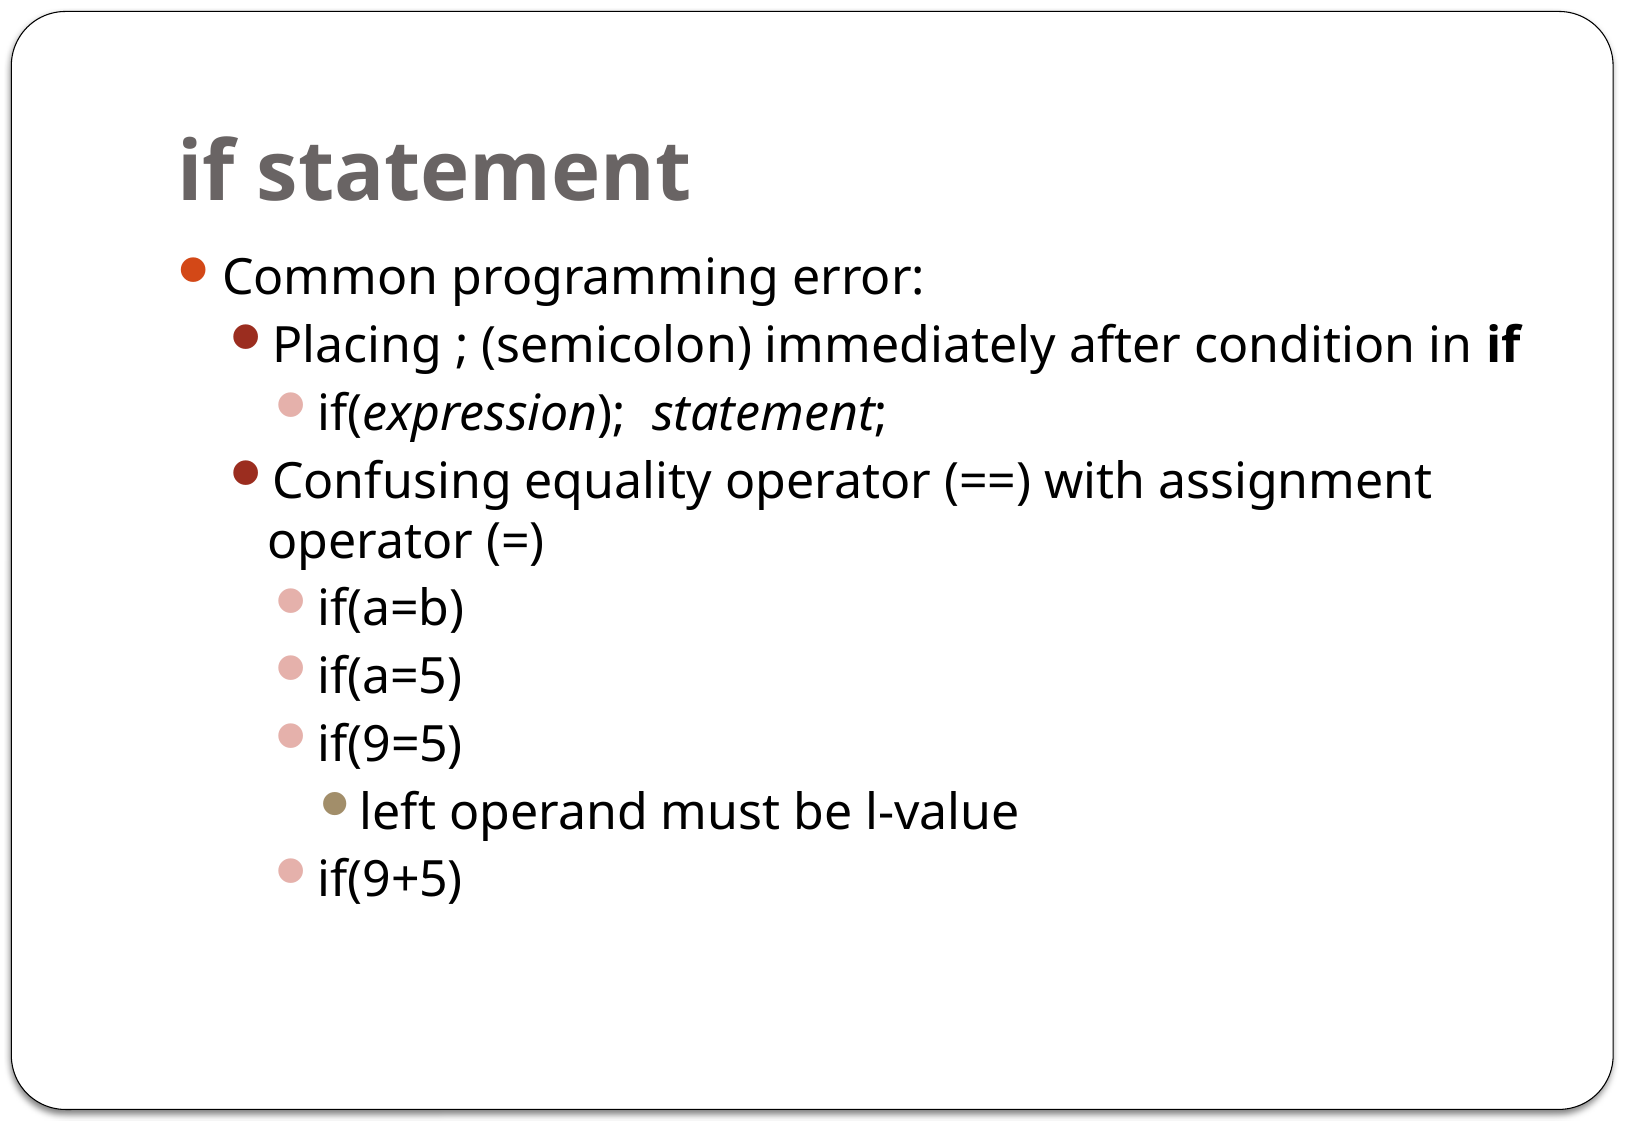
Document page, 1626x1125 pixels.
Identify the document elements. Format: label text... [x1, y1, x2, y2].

list Common programming error: Placing ; (semicolon) immediately after condition in if if(expression); statement; Confusing equality operator (==) with assignment operator (=) if(a=b) if(a=5) if(9=5) left operand must be l-value if(9+5) [162, 237, 1544, 1088]
title if statement [162, 45, 1544, 233]
